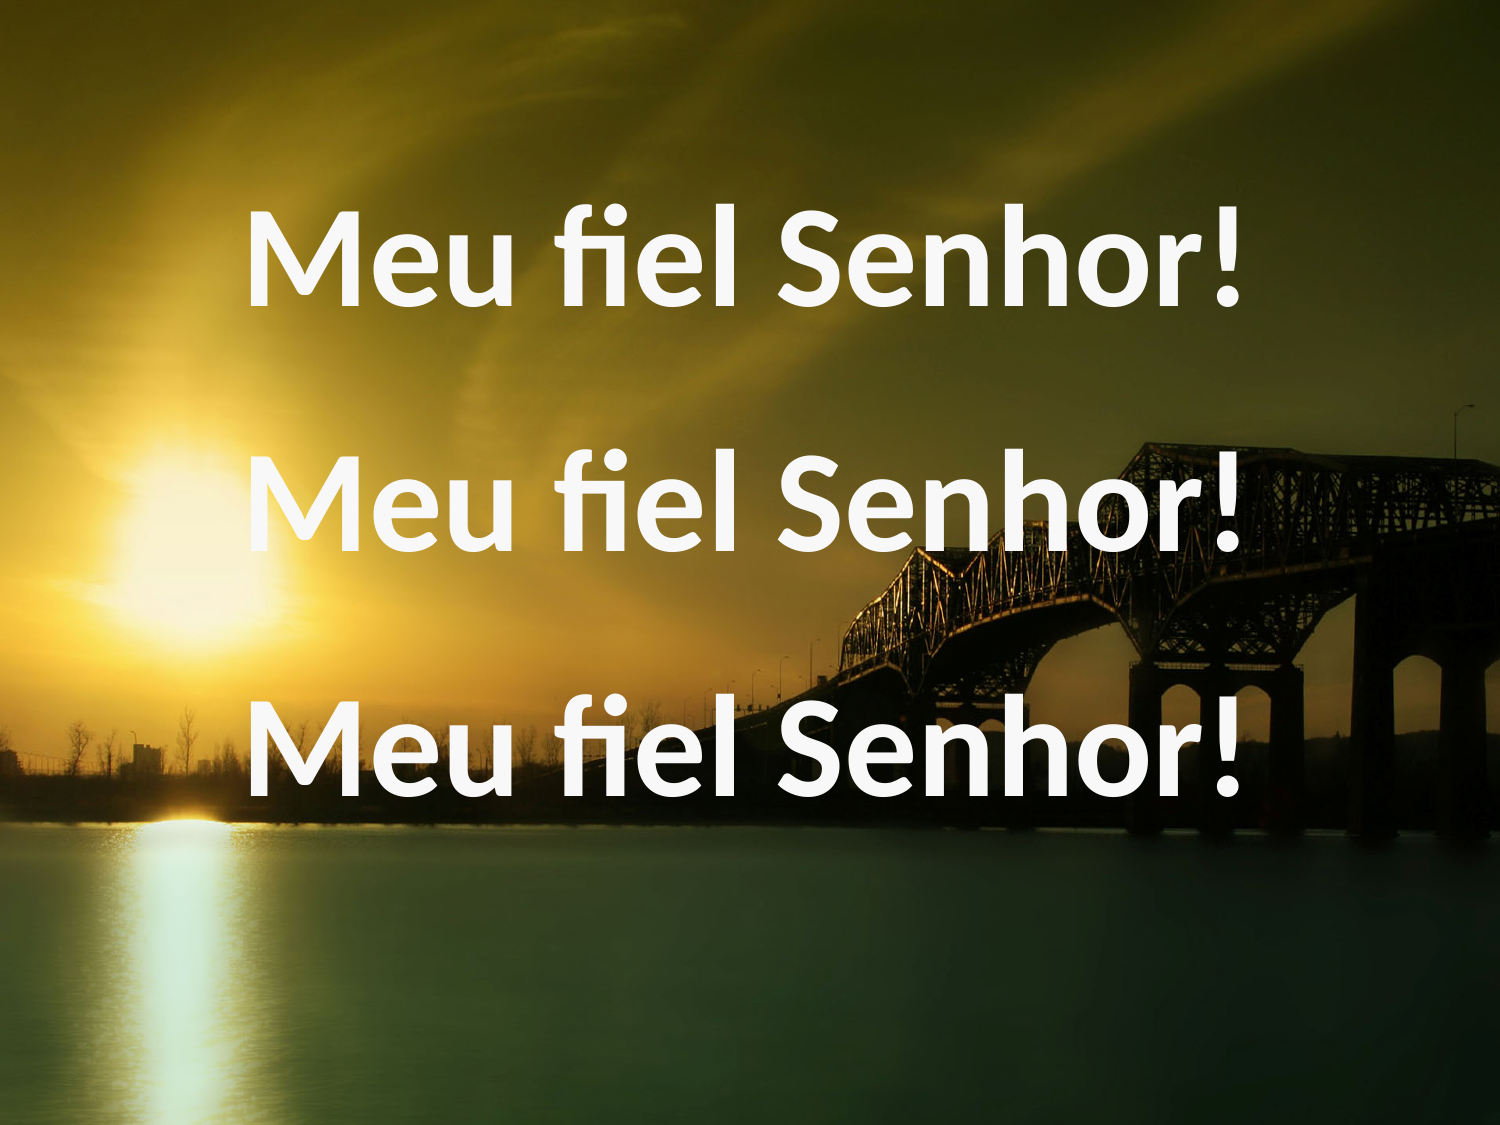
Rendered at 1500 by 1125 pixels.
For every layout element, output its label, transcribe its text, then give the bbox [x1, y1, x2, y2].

picture [0, 0, 1500, 1125]
text_box Meu fiel Senhor! Meu fiel Senhor! Meu fiel Senhor! [112, 83, 1383, 834]
